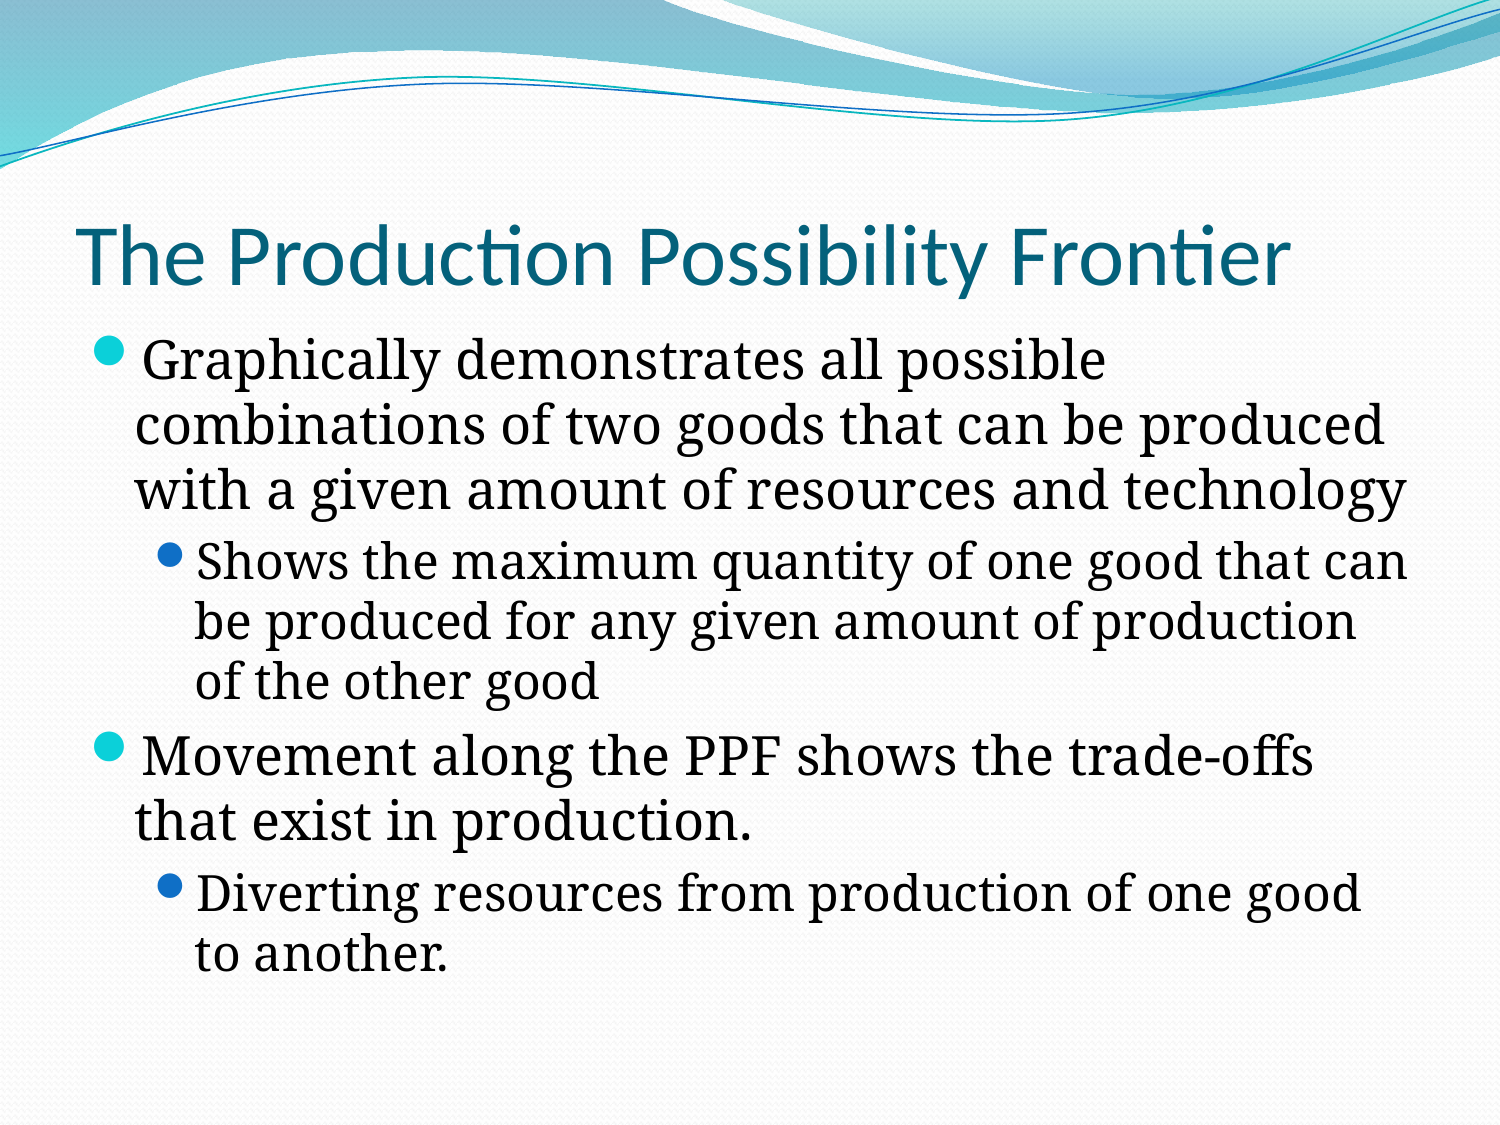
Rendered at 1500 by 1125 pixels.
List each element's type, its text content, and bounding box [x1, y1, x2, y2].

title The Production Possibility Frontier [75, 115, 1425, 303]
list Graphically demonstrates all possible combinations of two goods that can be produced with a given amount of resources and technology Shows the maximum quantity of one good that can be produced for any given amount of production of the other good Movement along the PPF shows the trade-offs that exist in production. Diverting resources from production of one good to another. [75, 317, 1425, 1038]
